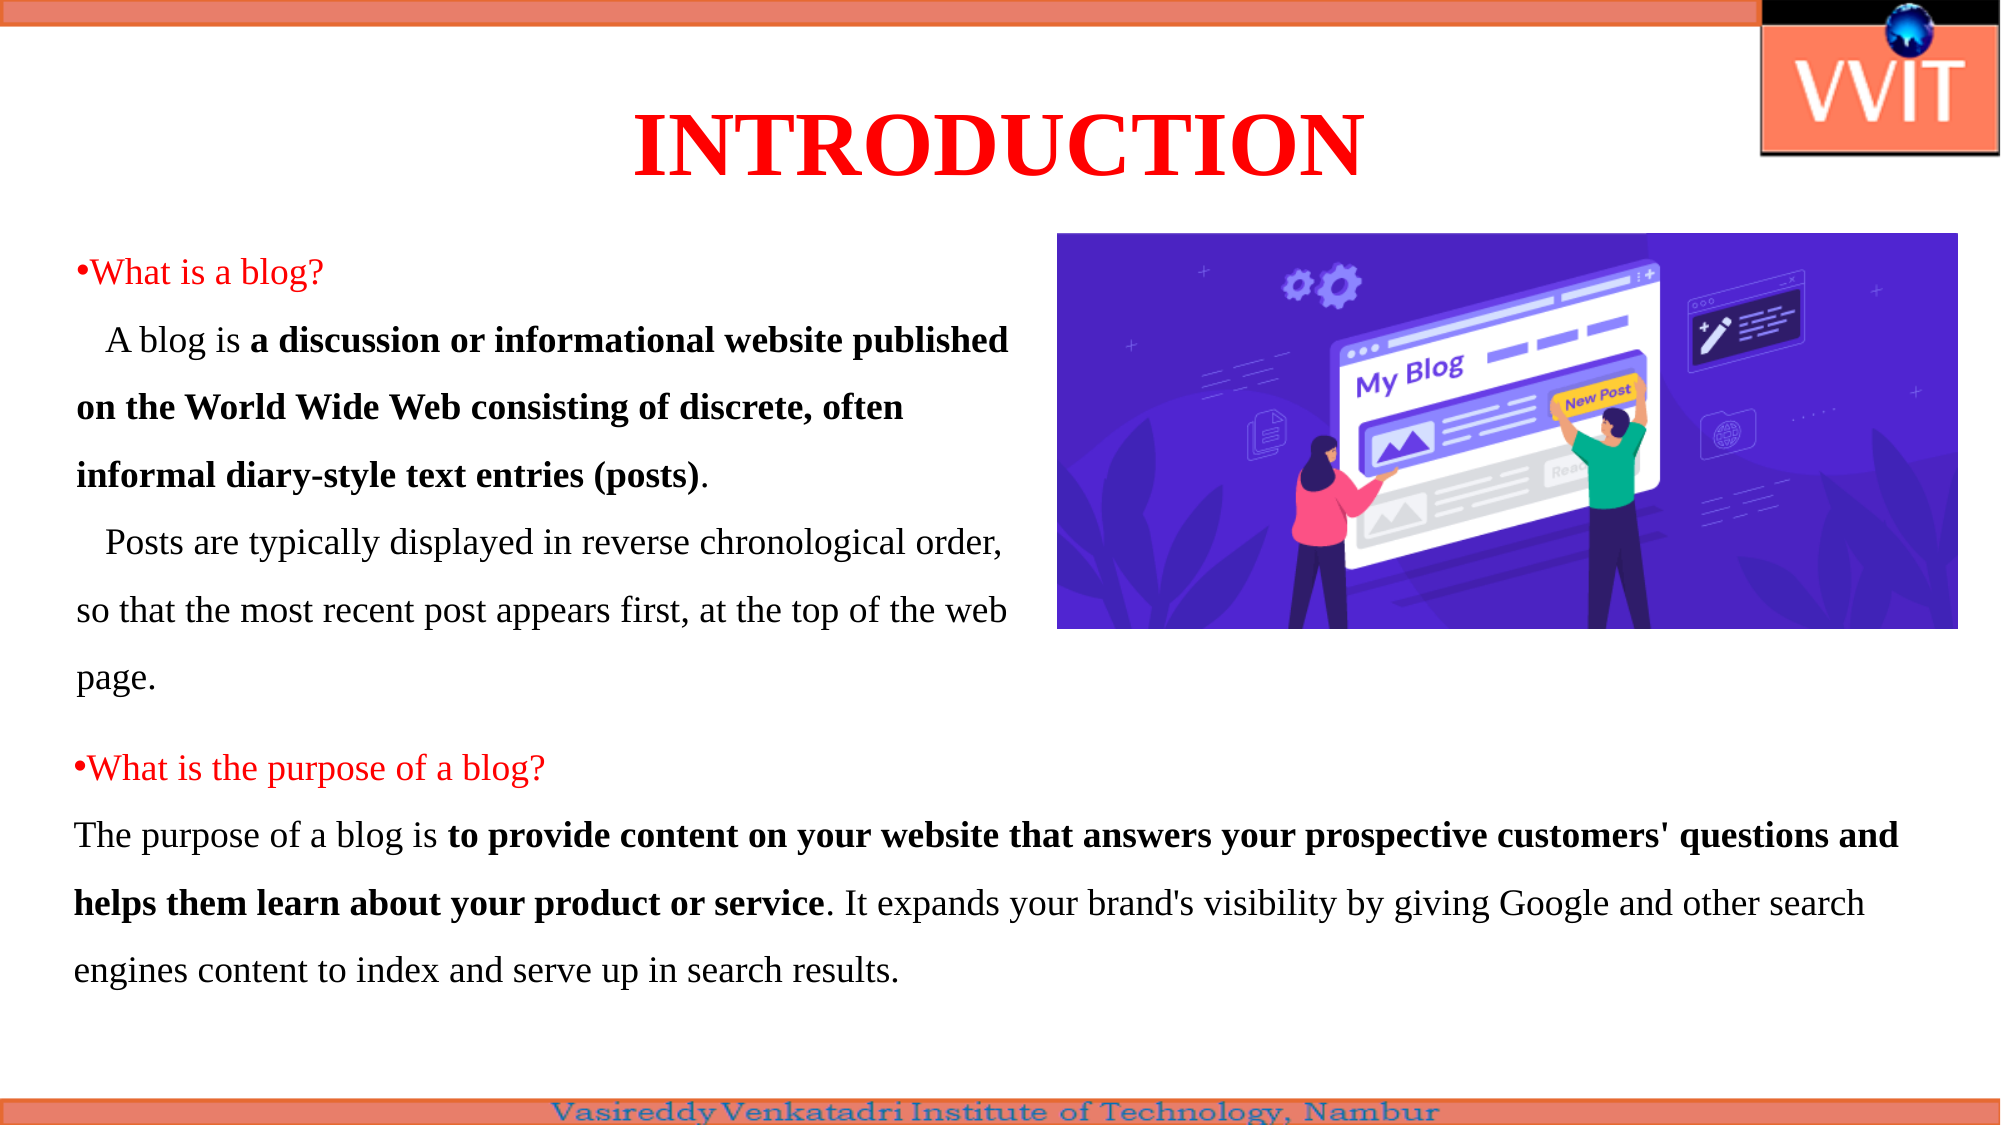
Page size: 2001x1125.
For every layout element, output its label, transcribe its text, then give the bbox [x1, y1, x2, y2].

text_box What is the purpose of a blog? The purpose of a blog is to provide content on your website that answers your prospective customers' questions and helps them learn about your product or service. It expands your brand's visibility by giving Google and other search engines content to index and serve up in search results. [58, 735, 1924, 1043]
picture [0, 0, 2001, 1125]
text_box What is a blog? A blog is a discussion or informational website published on the World Wide Web consisting of discrete, often informal diary-style text entries (posts). Posts are typically displayed in reverse chronological order, so that the most recent post appears first, at the top of the web page. [61, 239, 1027, 705]
title INTRODUCTION [99, 45, 1900, 233]
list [1057, 233, 1958, 629]
